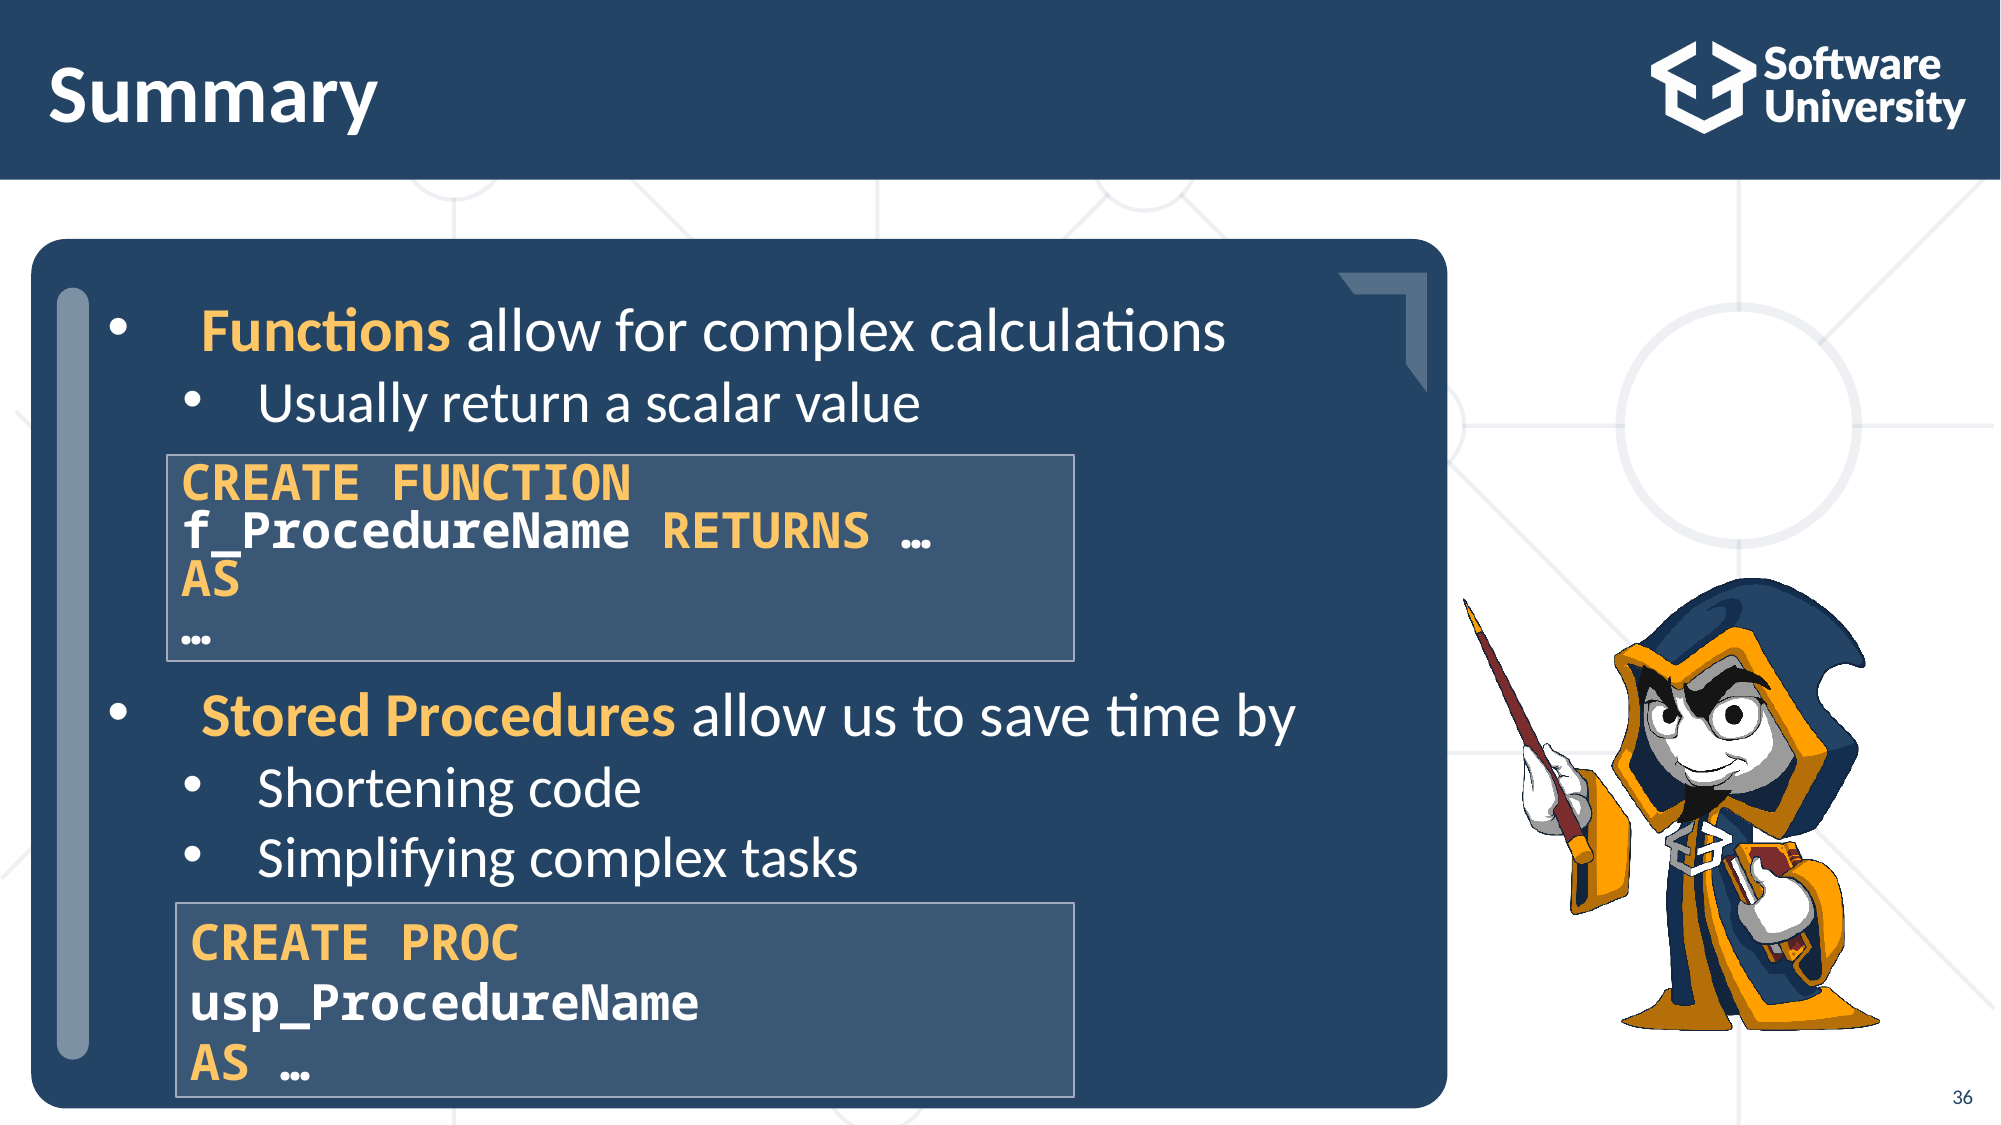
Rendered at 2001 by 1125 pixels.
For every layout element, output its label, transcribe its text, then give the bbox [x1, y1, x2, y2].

slide_number 36 [1927, 1067, 1989, 1117]
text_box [30, 238, 1448, 1109]
picture [1447, 537, 1921, 1050]
picture [1651, 41, 1966, 134]
title Summary [31, 16, 1625, 162]
text_box [73, 273, 2000, 1125]
